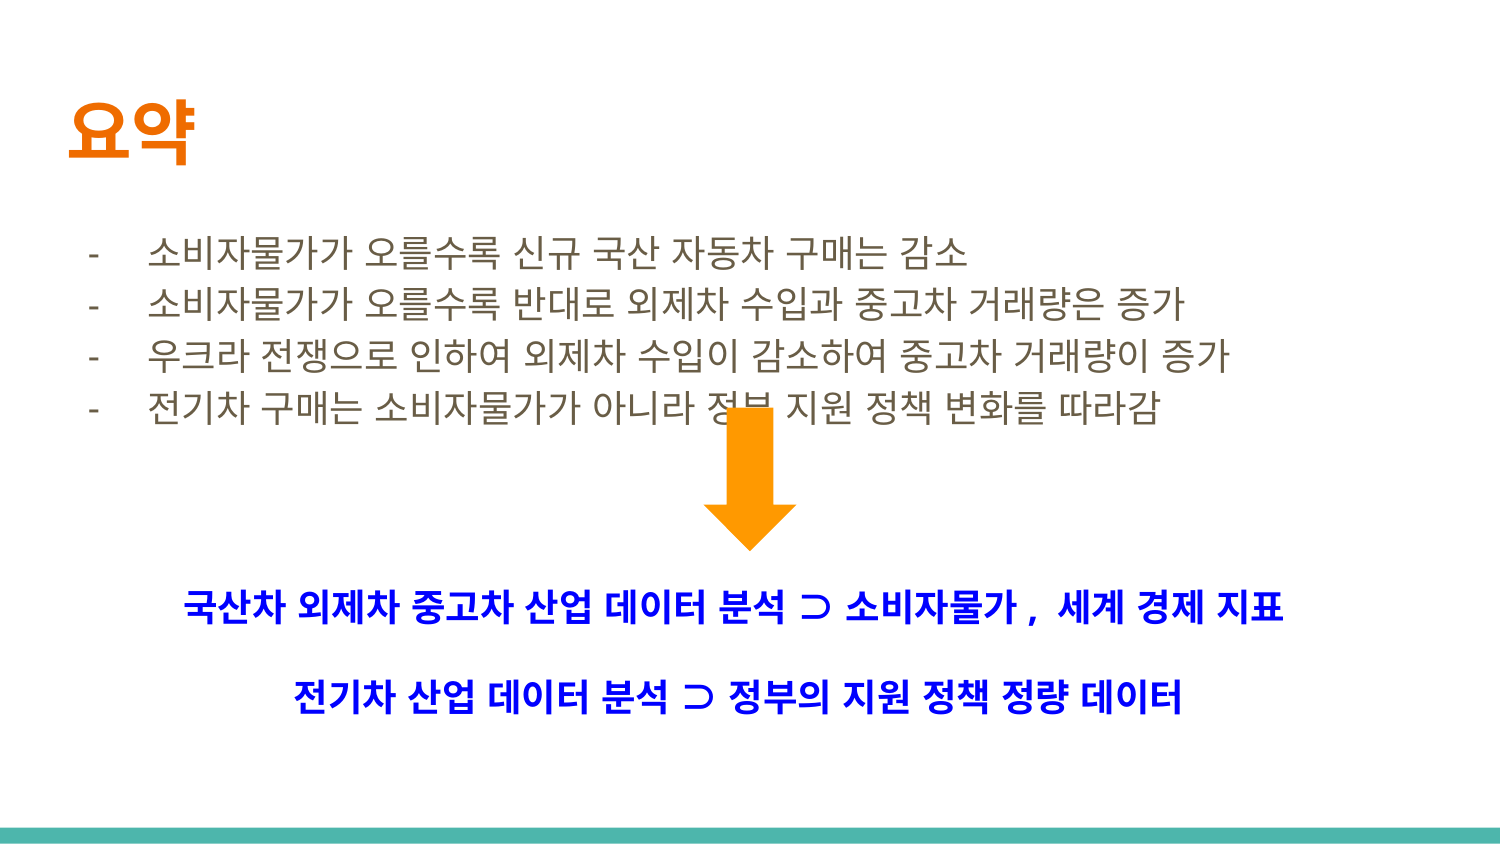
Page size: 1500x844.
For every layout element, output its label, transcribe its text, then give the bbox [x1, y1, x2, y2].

text_box [703, 407, 797, 552]
title 요약 [51, 72, 1449, 189]
list 소비자물가가 오를수록 신규 국산 자동차 구매는 감소 소비자물가가 오를수록 반대로 외제차 수입과 중고차 거래량은 증가 우크라 전쟁으로 인하여 외제차 수입이 감소하여 중고차 거래량이 증가 전기차 구매는 소비자물가가 아니라 정부 지원 정책 변화를 따라감 [51, 207, 1449, 469]
text_box 국산차 외제차 중고차 산업 데이터 분석 ⊃ 소비자물가, 세계 경제 지표 전기차 산업 데이터 분석 ⊃ 정부의 지원 정책 정량 데이터 [51, 569, 1428, 771]
